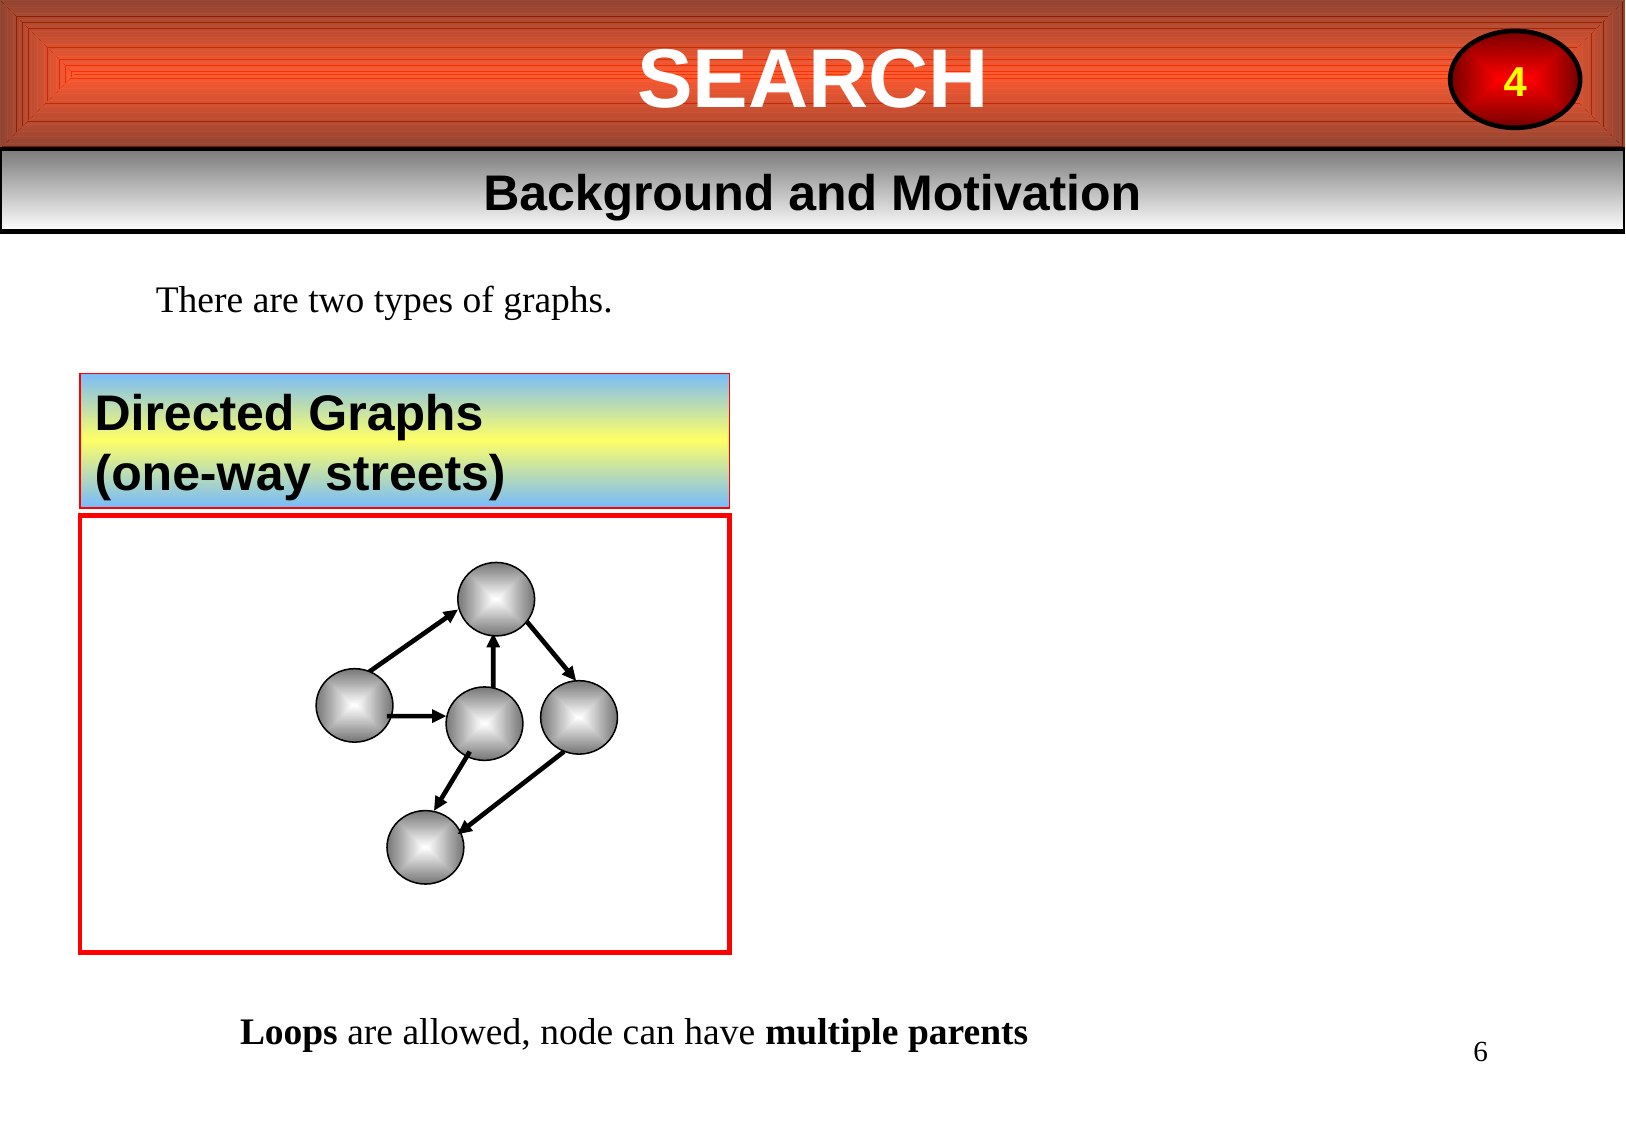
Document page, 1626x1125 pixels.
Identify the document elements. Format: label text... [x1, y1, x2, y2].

text_box SEARCH [0, 0, 1625, 148]
text_box Directed Graphs (one-way streets) [79, 373, 730, 509]
text_box Background and Motivation [0, 148, 1625, 232]
text_box Loops are allowed, node can have multiple parents [225, 999, 1044, 1060]
text_box [79, 515, 730, 953]
slide_number 6 [1164, 1024, 1504, 1101]
text_box 4 [1450, 30, 1581, 128]
text_box There are two types of graphs. [141, 267, 629, 327]
